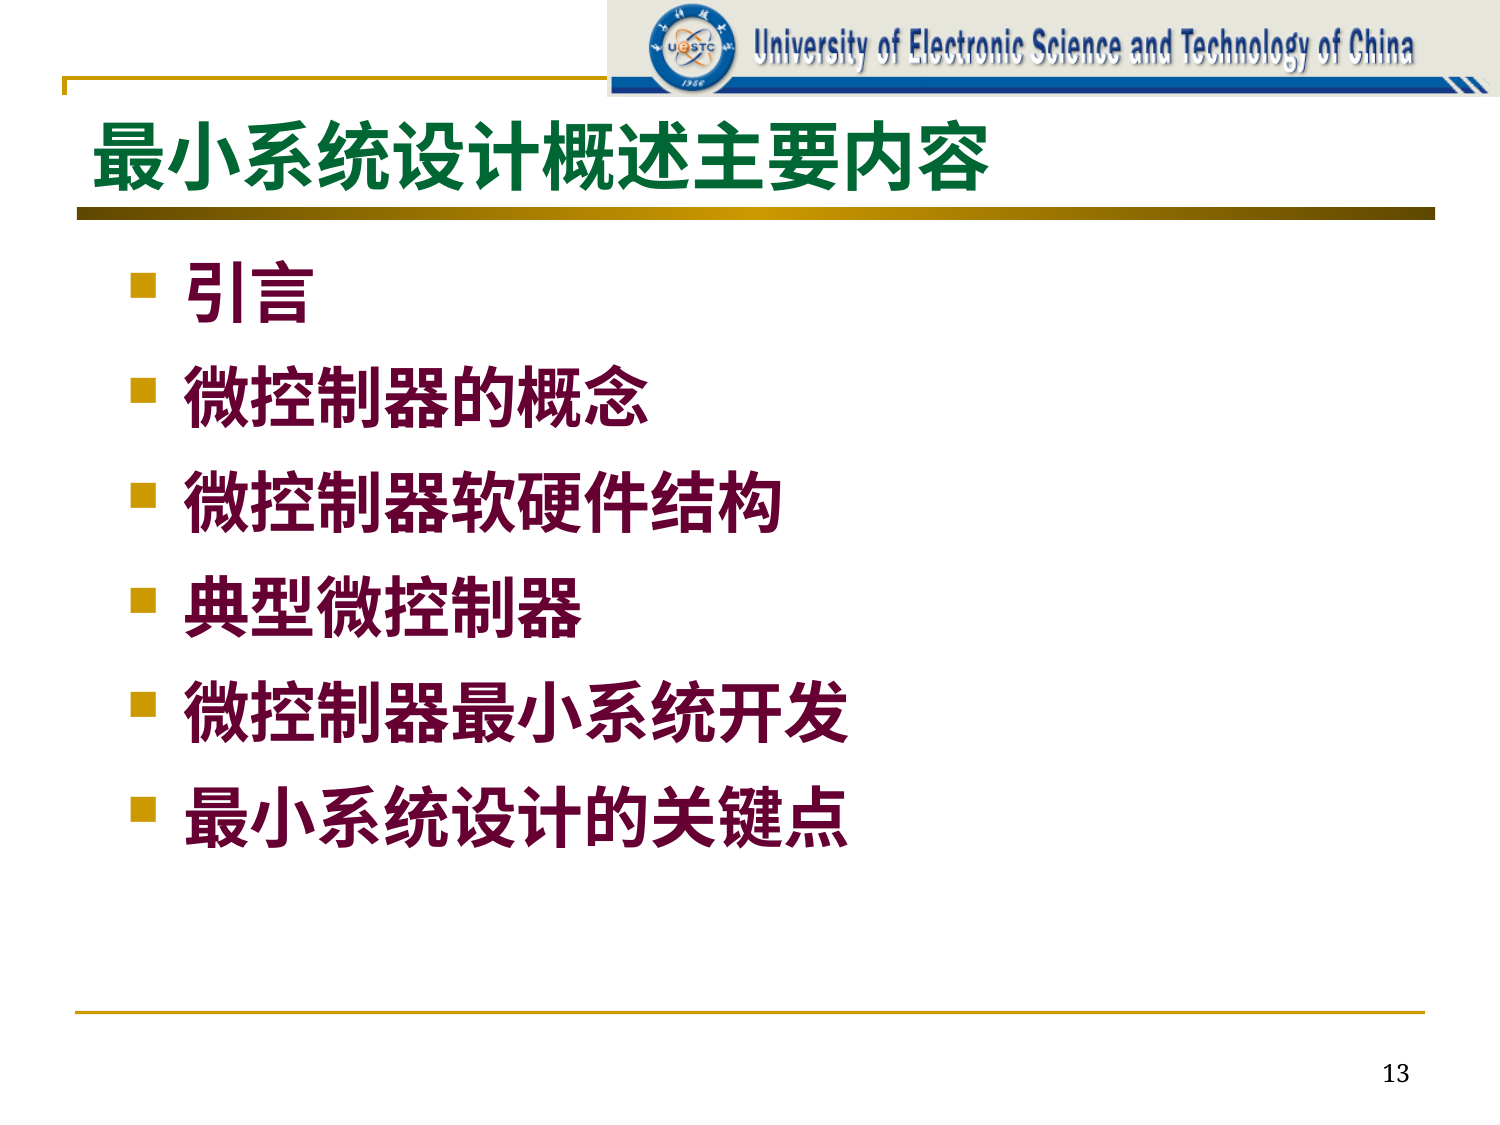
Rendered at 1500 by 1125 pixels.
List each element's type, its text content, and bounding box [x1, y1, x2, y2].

picture [607, 0, 1500, 97]
title 最小系统设计概述主要内容 [76, 101, 1428, 230]
slide_number 13 [1074, 1023, 1426, 1100]
list 引言 微控制器的概念 微控制器软硬件结构 典型微控制器 微控制器最小系统开发 最小系统设计的关键点 [111, 243, 1424, 918]
